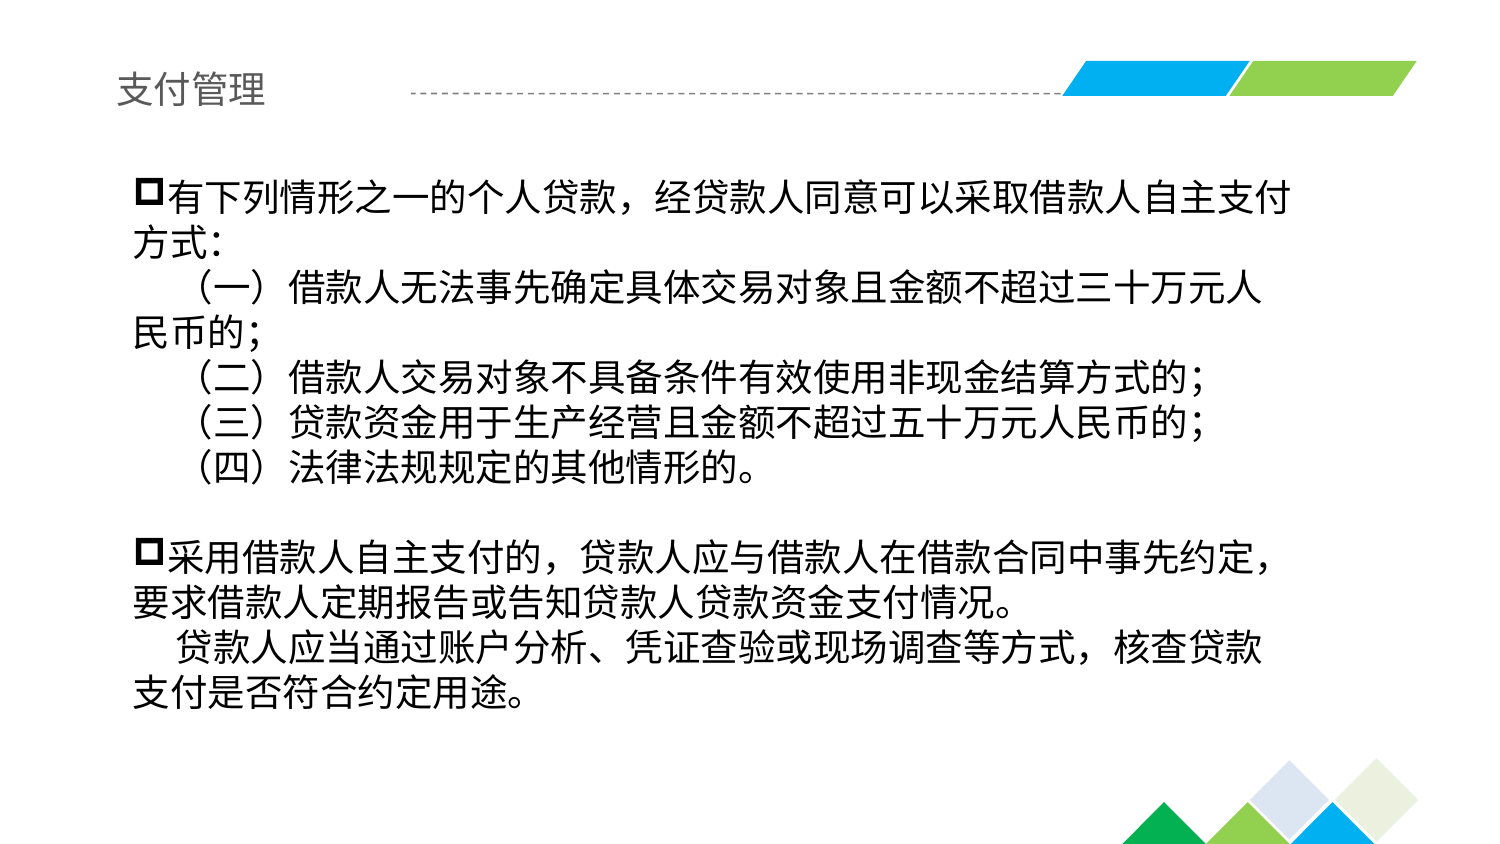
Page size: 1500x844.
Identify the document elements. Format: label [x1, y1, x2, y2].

text_box [100, 58, 1418, 844]
